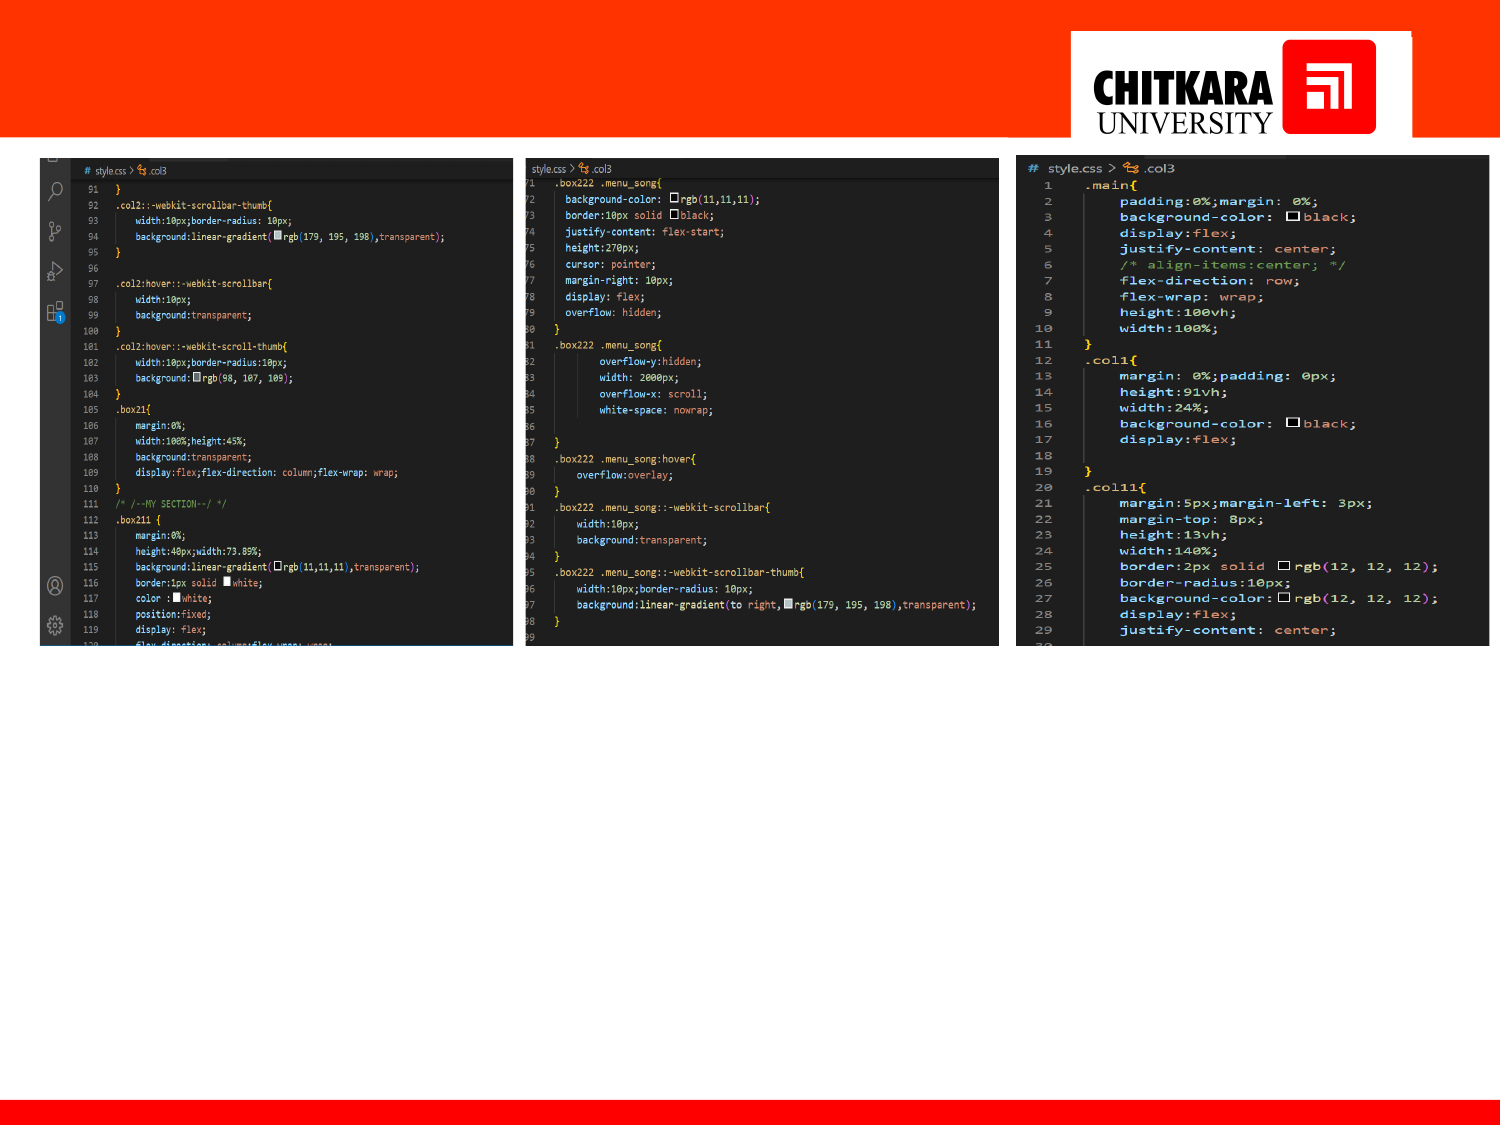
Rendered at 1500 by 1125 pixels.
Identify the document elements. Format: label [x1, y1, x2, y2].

picture [1074, 37, 1391, 138]
picture [39, 158, 514, 646]
picture [1015, 155, 1490, 646]
picture [525, 158, 1000, 646]
